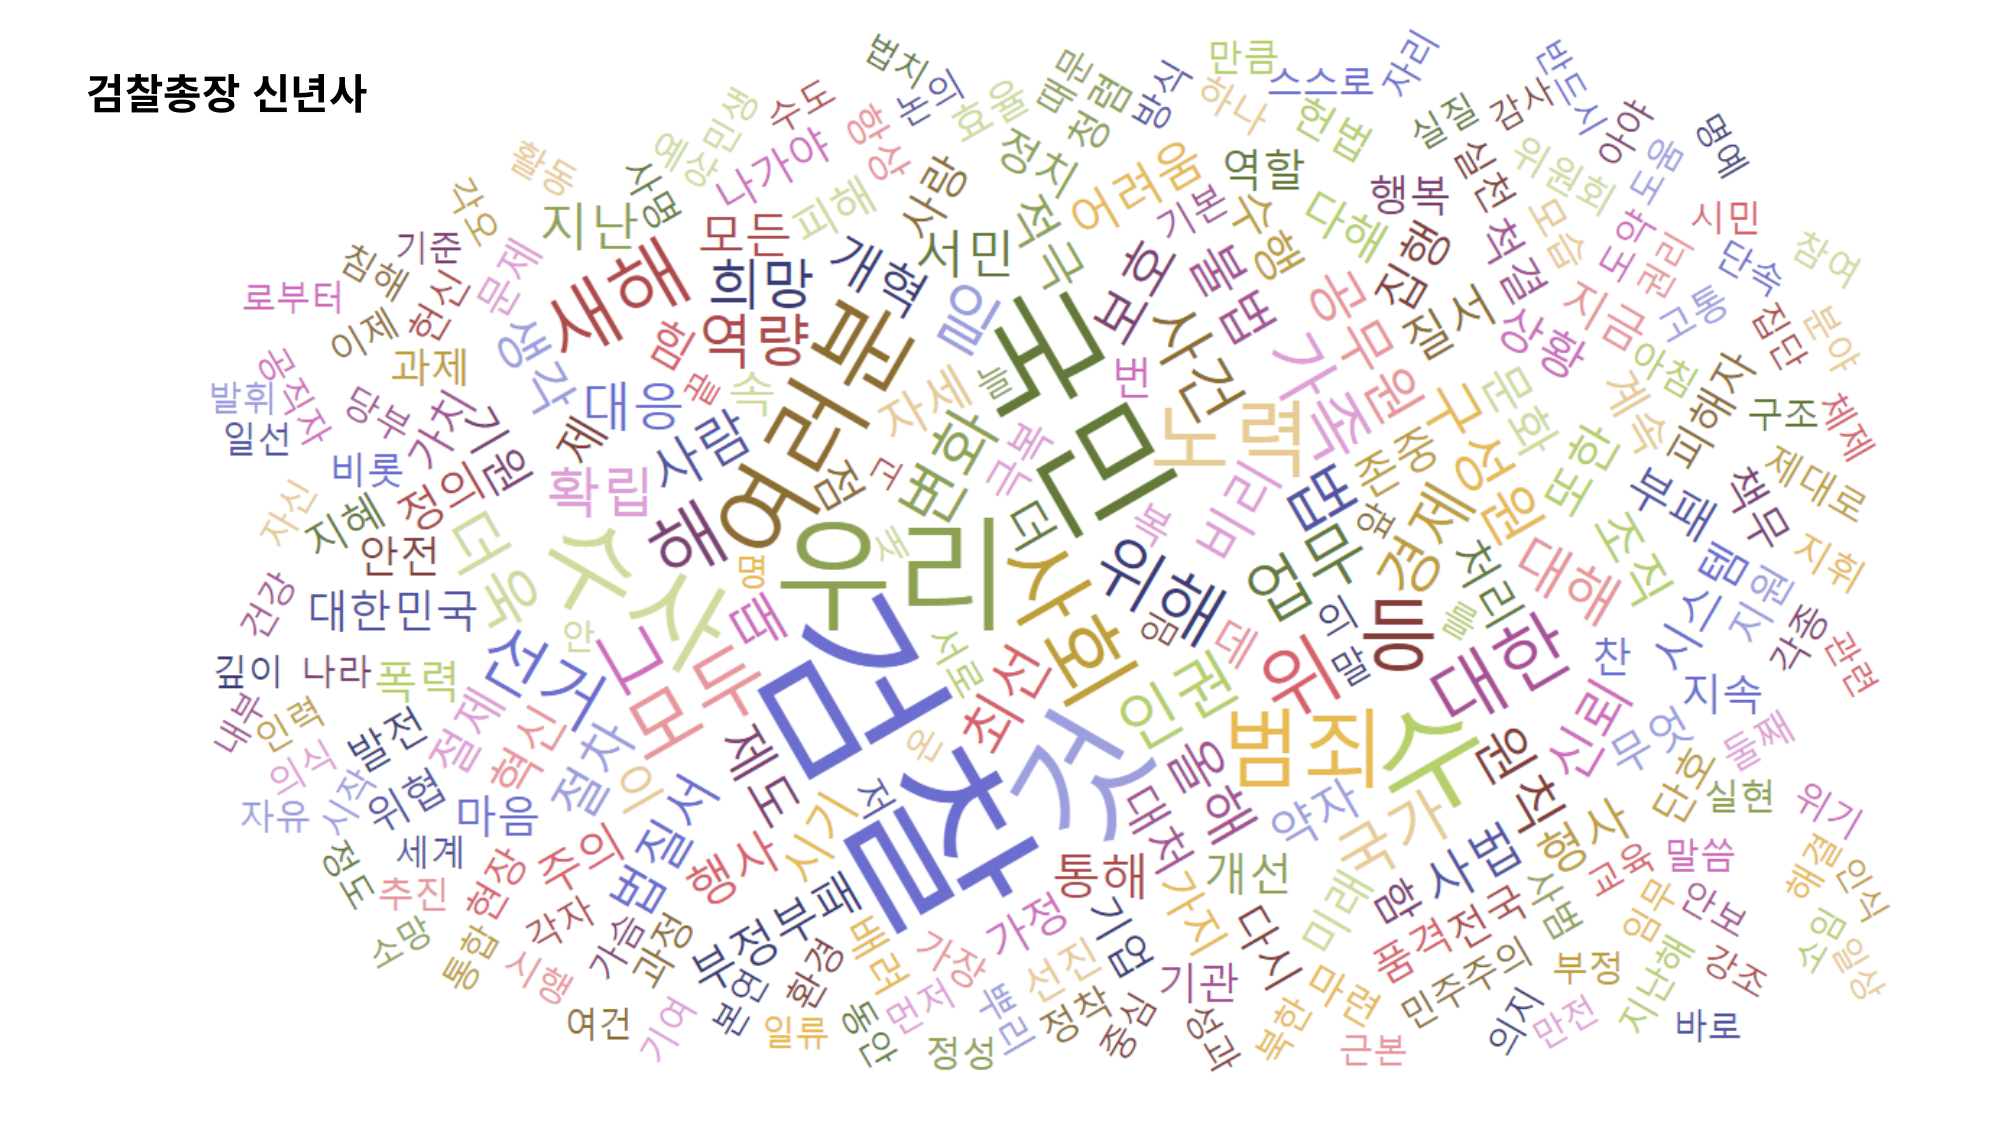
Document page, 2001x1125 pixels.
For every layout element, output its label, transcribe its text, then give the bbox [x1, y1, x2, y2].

text_box 검찰총장 신년사 [71, 60, 125, 126]
picture [125, 0, 2000, 1125]
